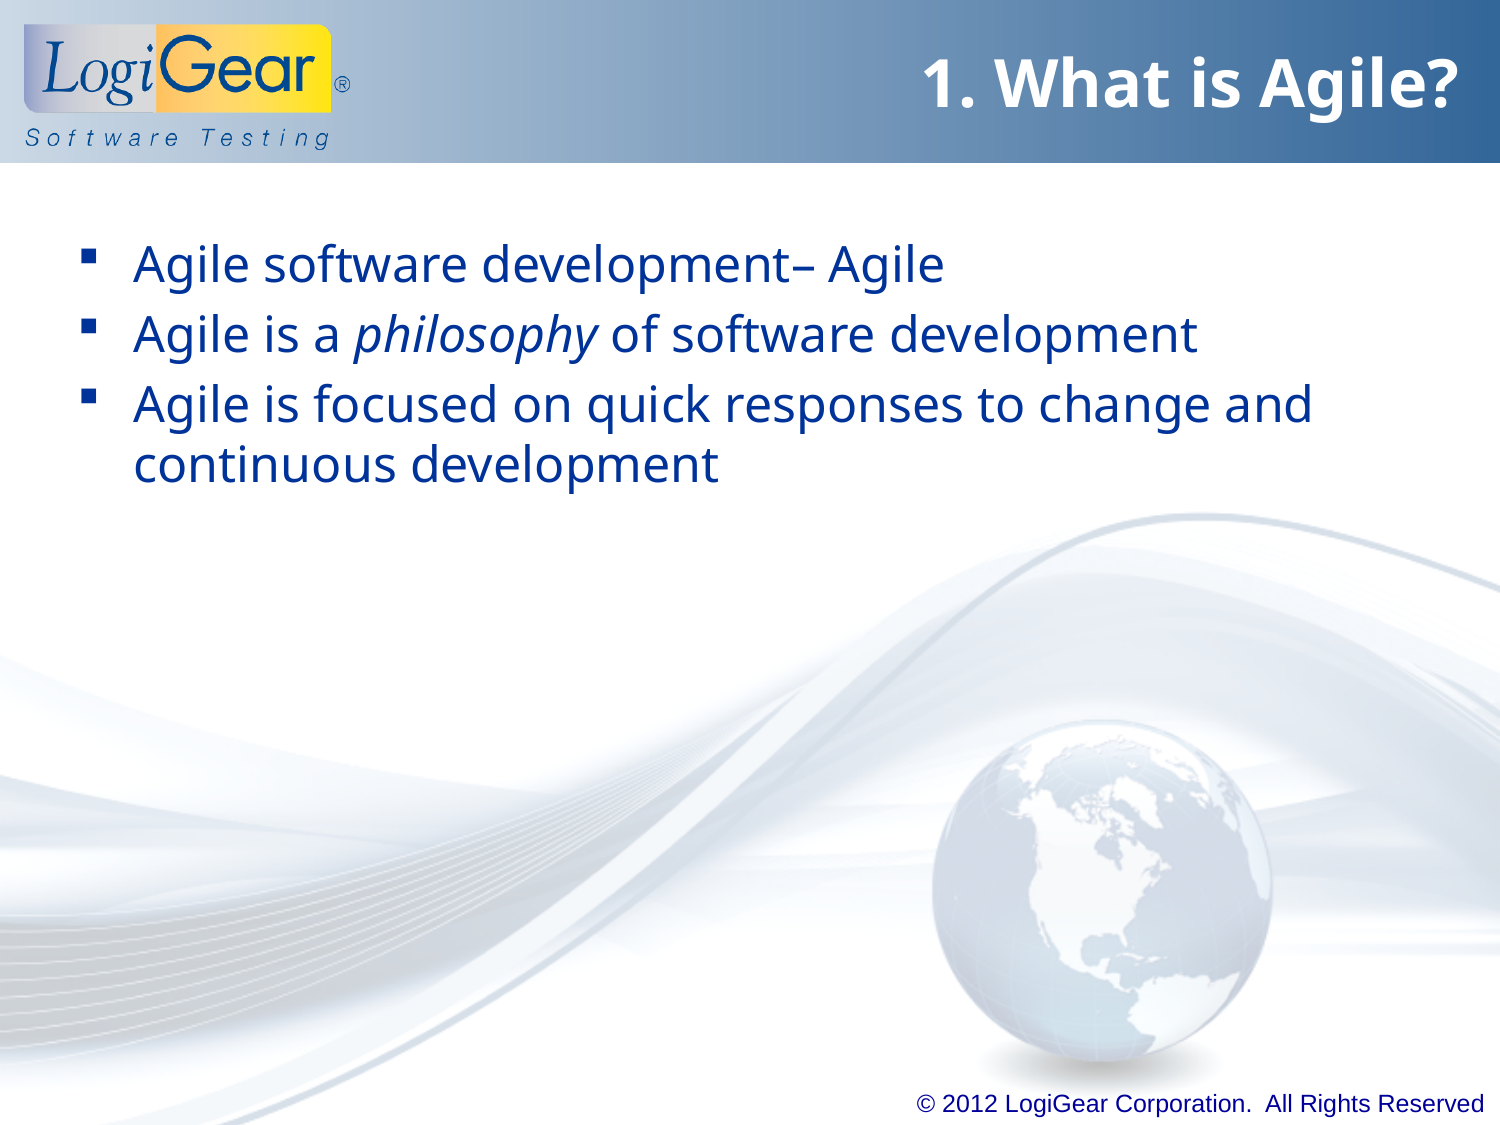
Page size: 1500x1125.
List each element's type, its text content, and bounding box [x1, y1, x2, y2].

list Agile software development– Agile Agile is a philosophy of software development Agile is focused on quick responses to change and continuous development [62, 224, 1438, 1005]
title 1. What is Agile? [362, 24, 1475, 138]
picture [24, 24, 350, 150]
